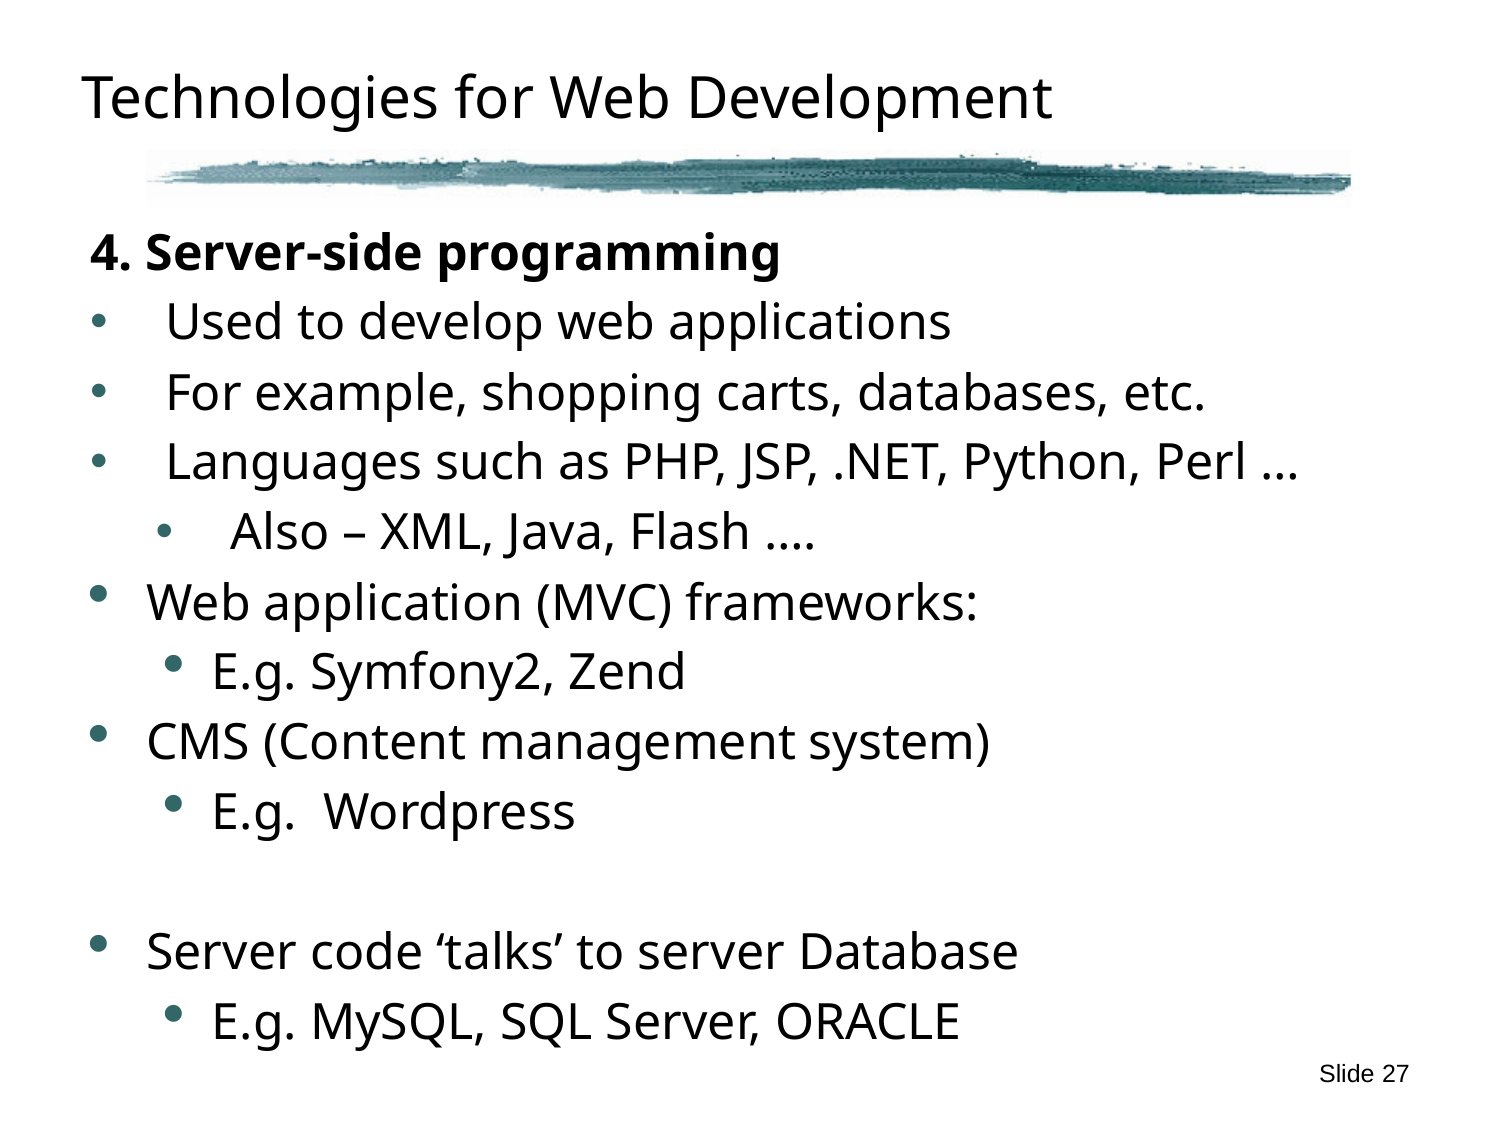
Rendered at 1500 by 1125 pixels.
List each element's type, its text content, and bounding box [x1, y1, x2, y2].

title Technologies for Web Development [66, 37, 1342, 138]
list 4. Server-side programming Used to develop web applications For example, shopping carts, databases, etc. Languages such as PHP, JSP, .NET, Python, Perl … Also – XML, Java, Flash …. Web application (MVC) frameworks: E.g. Symfony2, Zend CMS (Content management system) E.g. Wordpress Server code ‘talks’ to server Database E.g. MySQL, SQL Server, ORACLE [75, 212, 1417, 1035]
picture [146, 149, 1354, 208]
slide_number Slide 27 [1074, 1042, 1425, 1103]
